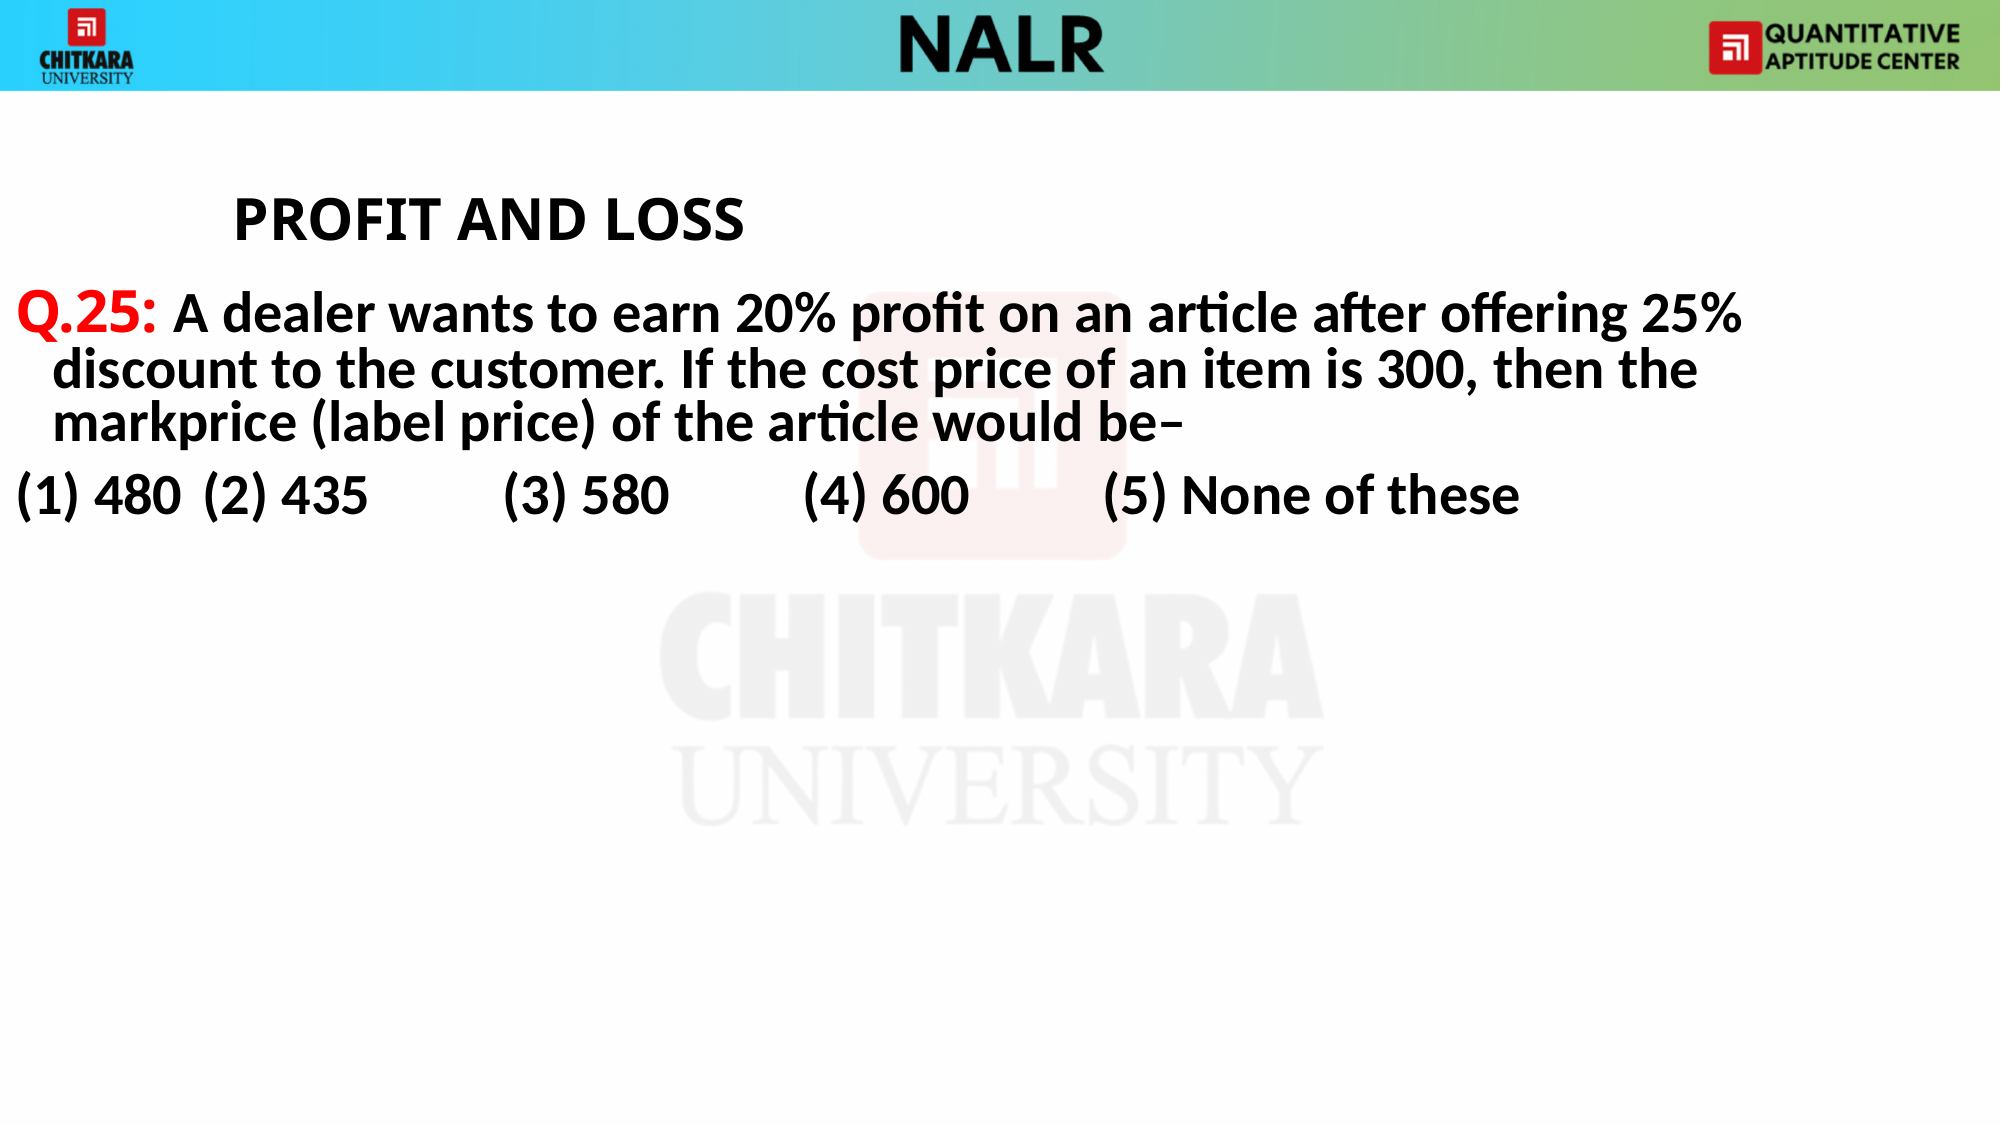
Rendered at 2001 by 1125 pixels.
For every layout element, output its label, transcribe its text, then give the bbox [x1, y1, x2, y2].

picture [0, 0, 2000, 1125]
title [0, 31, 1917, 142]
list PROFIT AND LOSS Q.25: A dealer wants to earn 20% profit on an article after offering 25% discount to the customer. If the cost price of an item is 300, then the markprice (label price) of the article would be– (1) 480 (2) 435 (3) 580 (4) 600 (5) None of these [0, 175, 1925, 1053]
